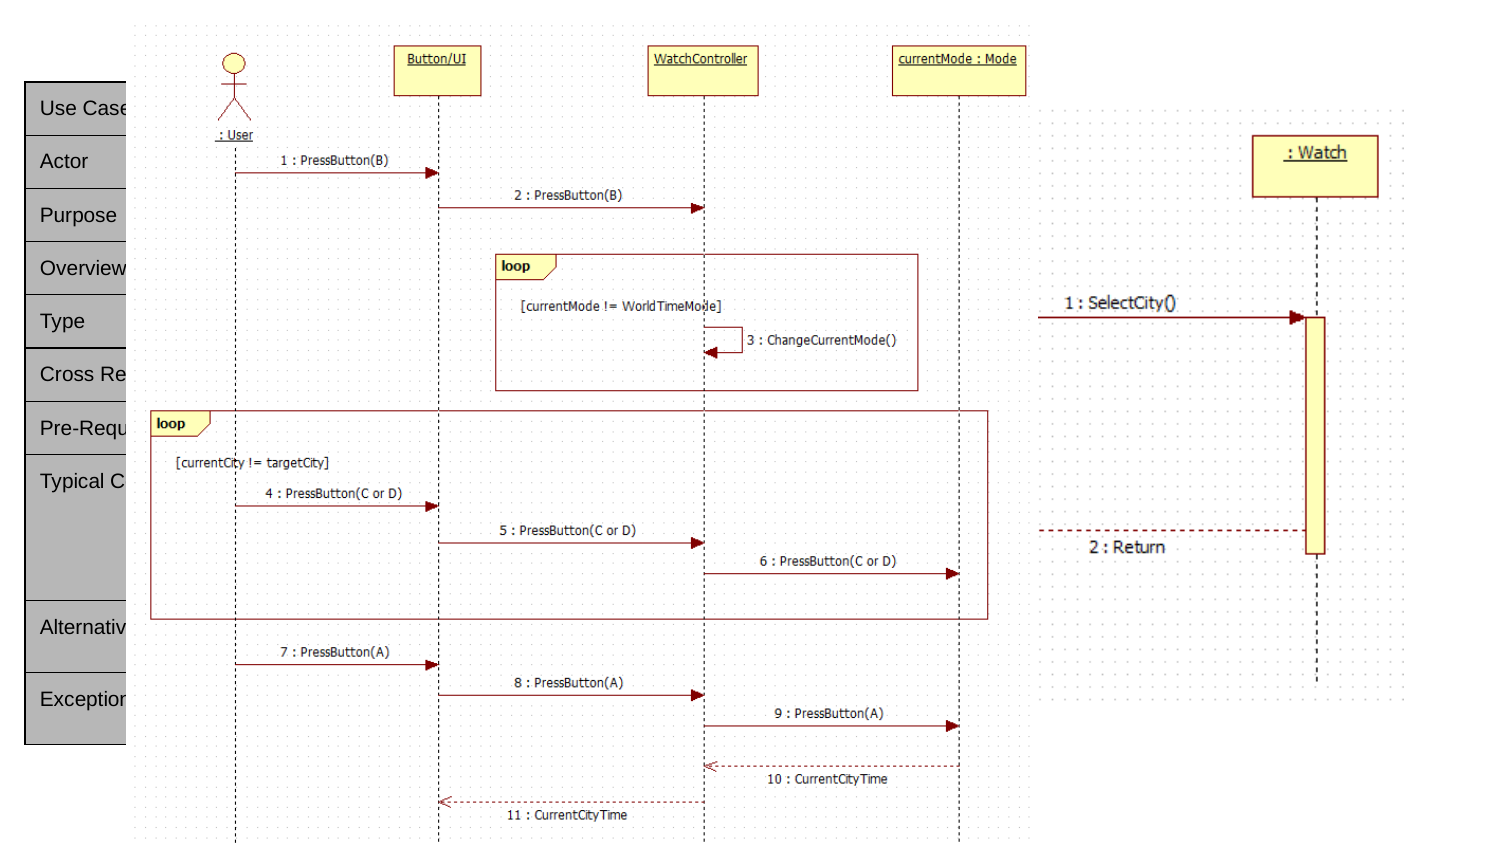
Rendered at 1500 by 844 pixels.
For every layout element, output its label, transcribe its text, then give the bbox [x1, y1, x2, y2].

table_header Use Case [26, 83, 121, 135]
table_cell Actor [26, 136, 121, 188]
table_cell Exceptional Courses of Events [26, 673, 121, 744]
table_cell Pre-Requisites [26, 402, 121, 454]
table_cell Type [26, 295, 121, 347]
table_cell Alternative Courses of Events [26, 601, 121, 672]
table_cell Purpose [26, 189, 121, 241]
table_cell Overview [26, 242, 121, 294]
table_cell Cross Reference [26, 349, 121, 401]
table_cell Typical Courses of Events [26, 455, 121, 600]
picture [126, 19, 1405, 844]
